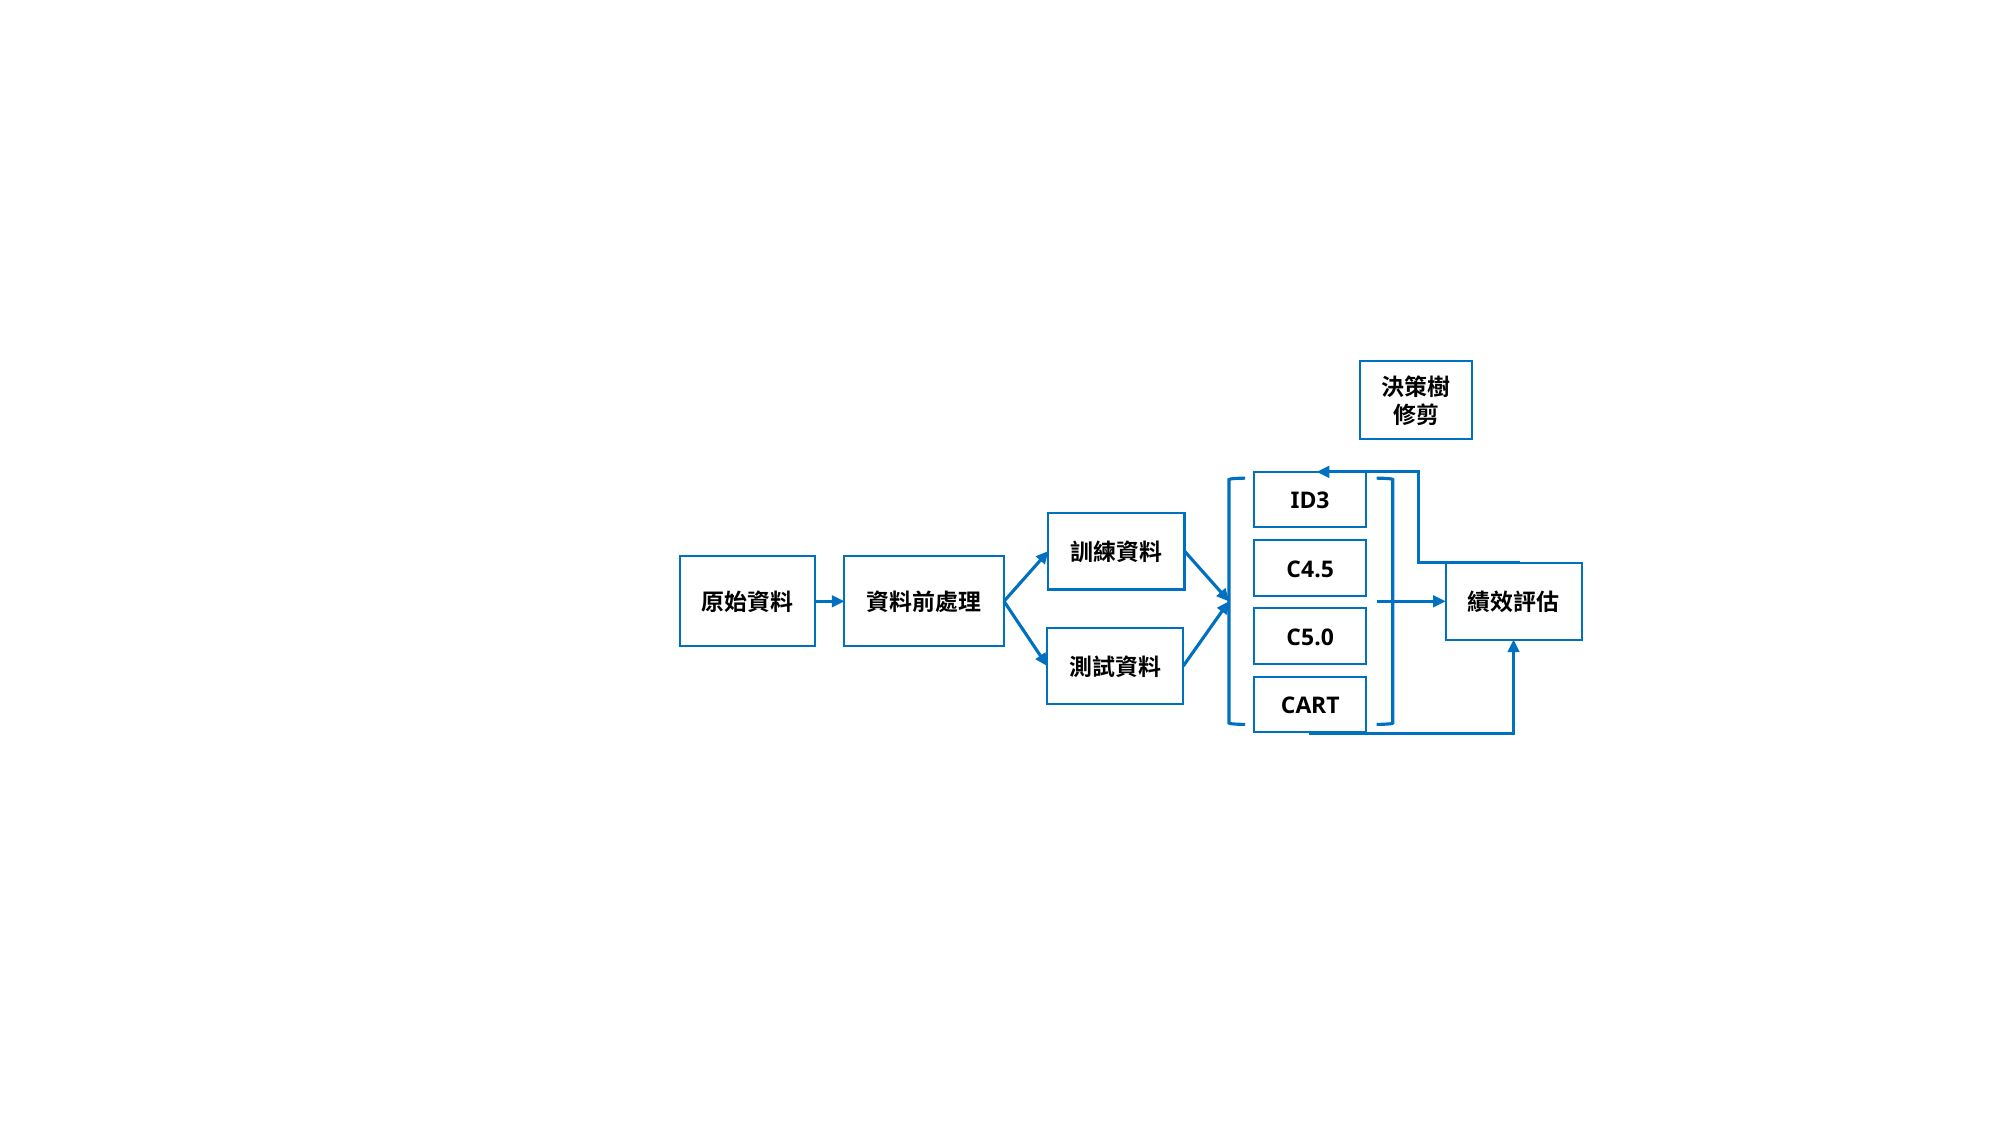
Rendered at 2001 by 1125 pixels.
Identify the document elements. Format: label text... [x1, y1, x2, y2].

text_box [1184, 551, 1230, 602]
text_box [1183, 601, 1230, 666]
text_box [1004, 601, 1048, 666]
text_box 決策樹 修剪 [1359, 360, 1473, 440]
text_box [1372, 415, 1465, 619]
text_box 原始資料 [679, 555, 816, 647]
text_box 資料前處理 [843, 555, 1004, 647]
text_box 績效評估 [1459, 562, 1583, 641]
text_box 訓練資料 [1047, 512, 1186, 591]
text_box [1228, 477, 1246, 725]
text_box 測試資料 [1046, 627, 1184, 705]
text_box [1254, 471, 1367, 733]
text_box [1004, 551, 1049, 602]
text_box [1365, 584, 1459, 788]
